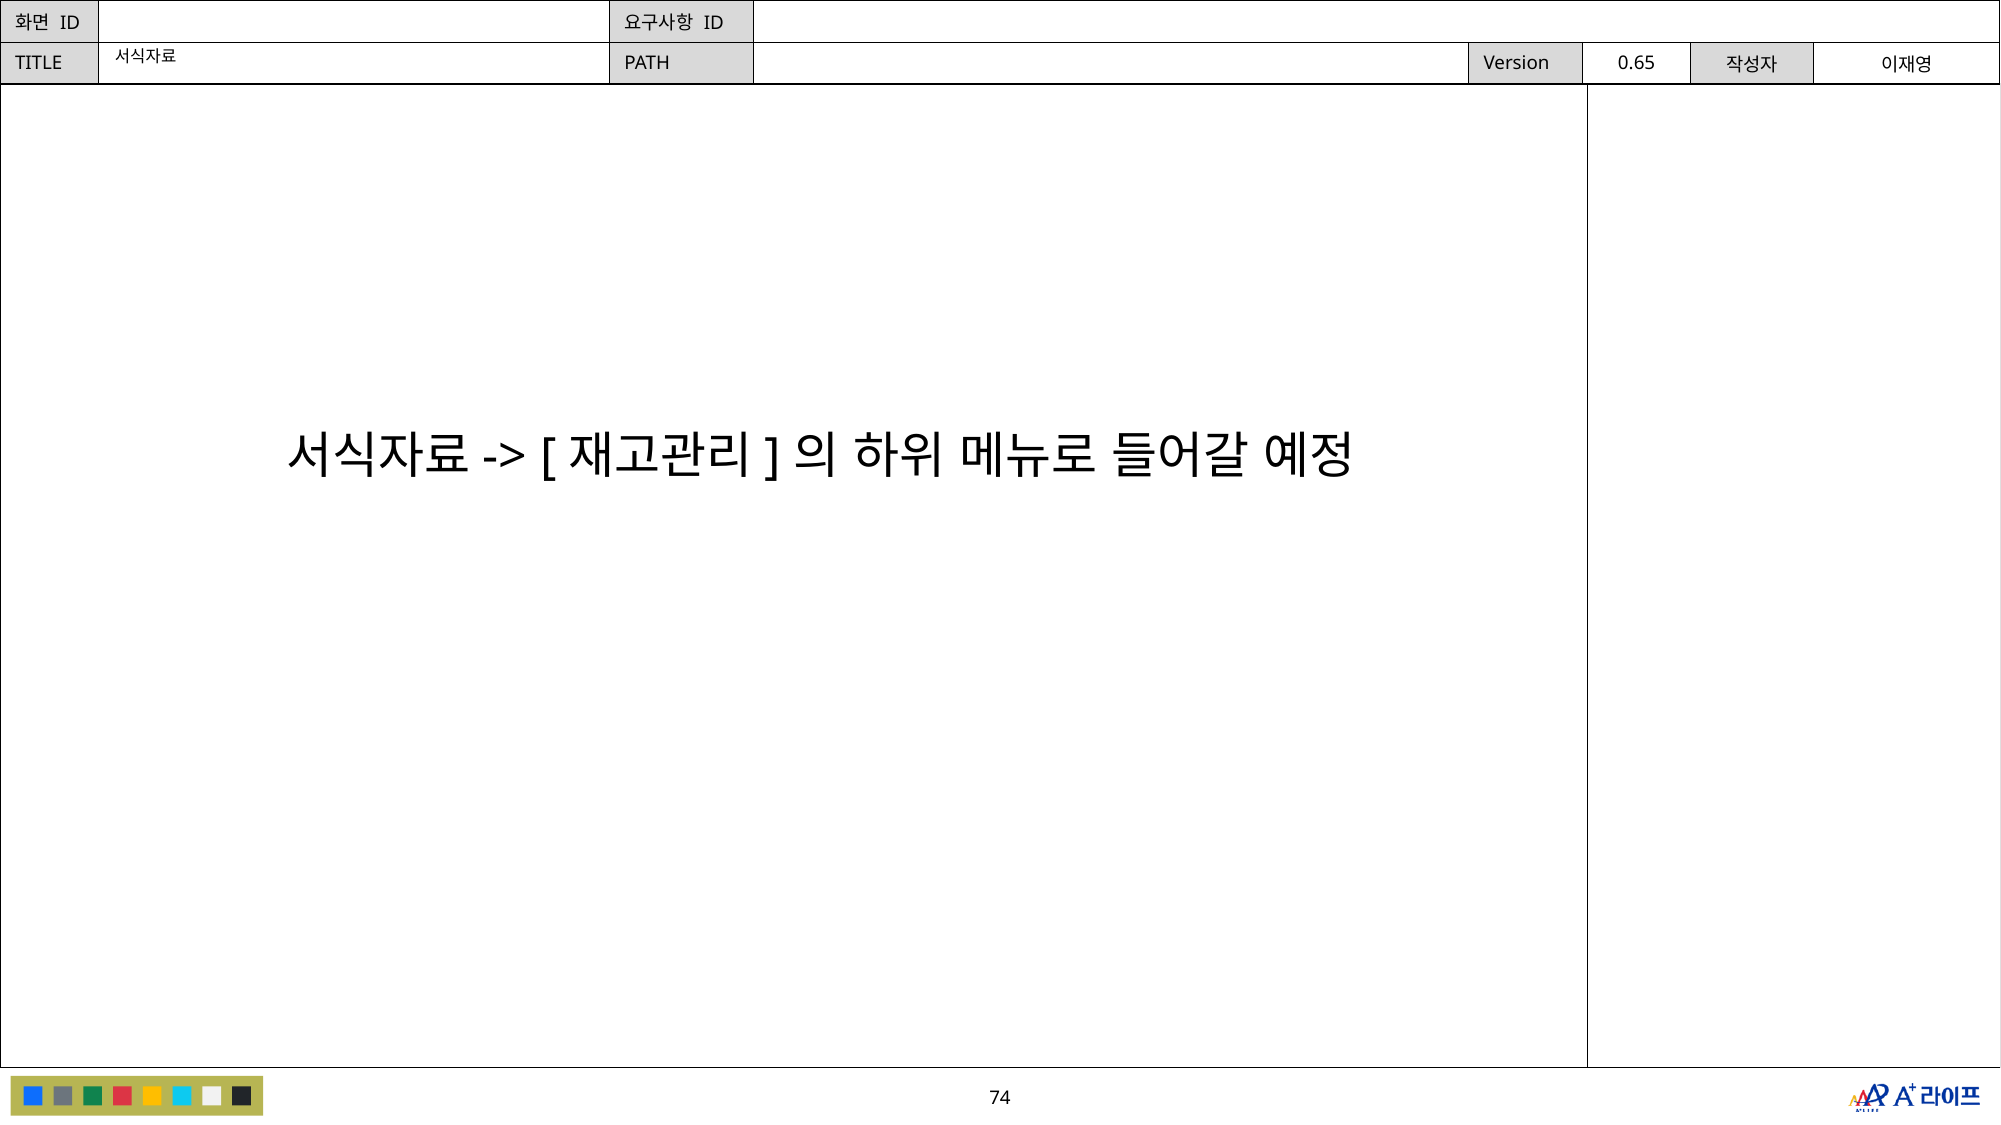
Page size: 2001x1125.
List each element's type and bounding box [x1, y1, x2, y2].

list [99, 41, 607, 72]
picture [1848, 1083, 1980, 1112]
text_box [272, 416, 1371, 492]
